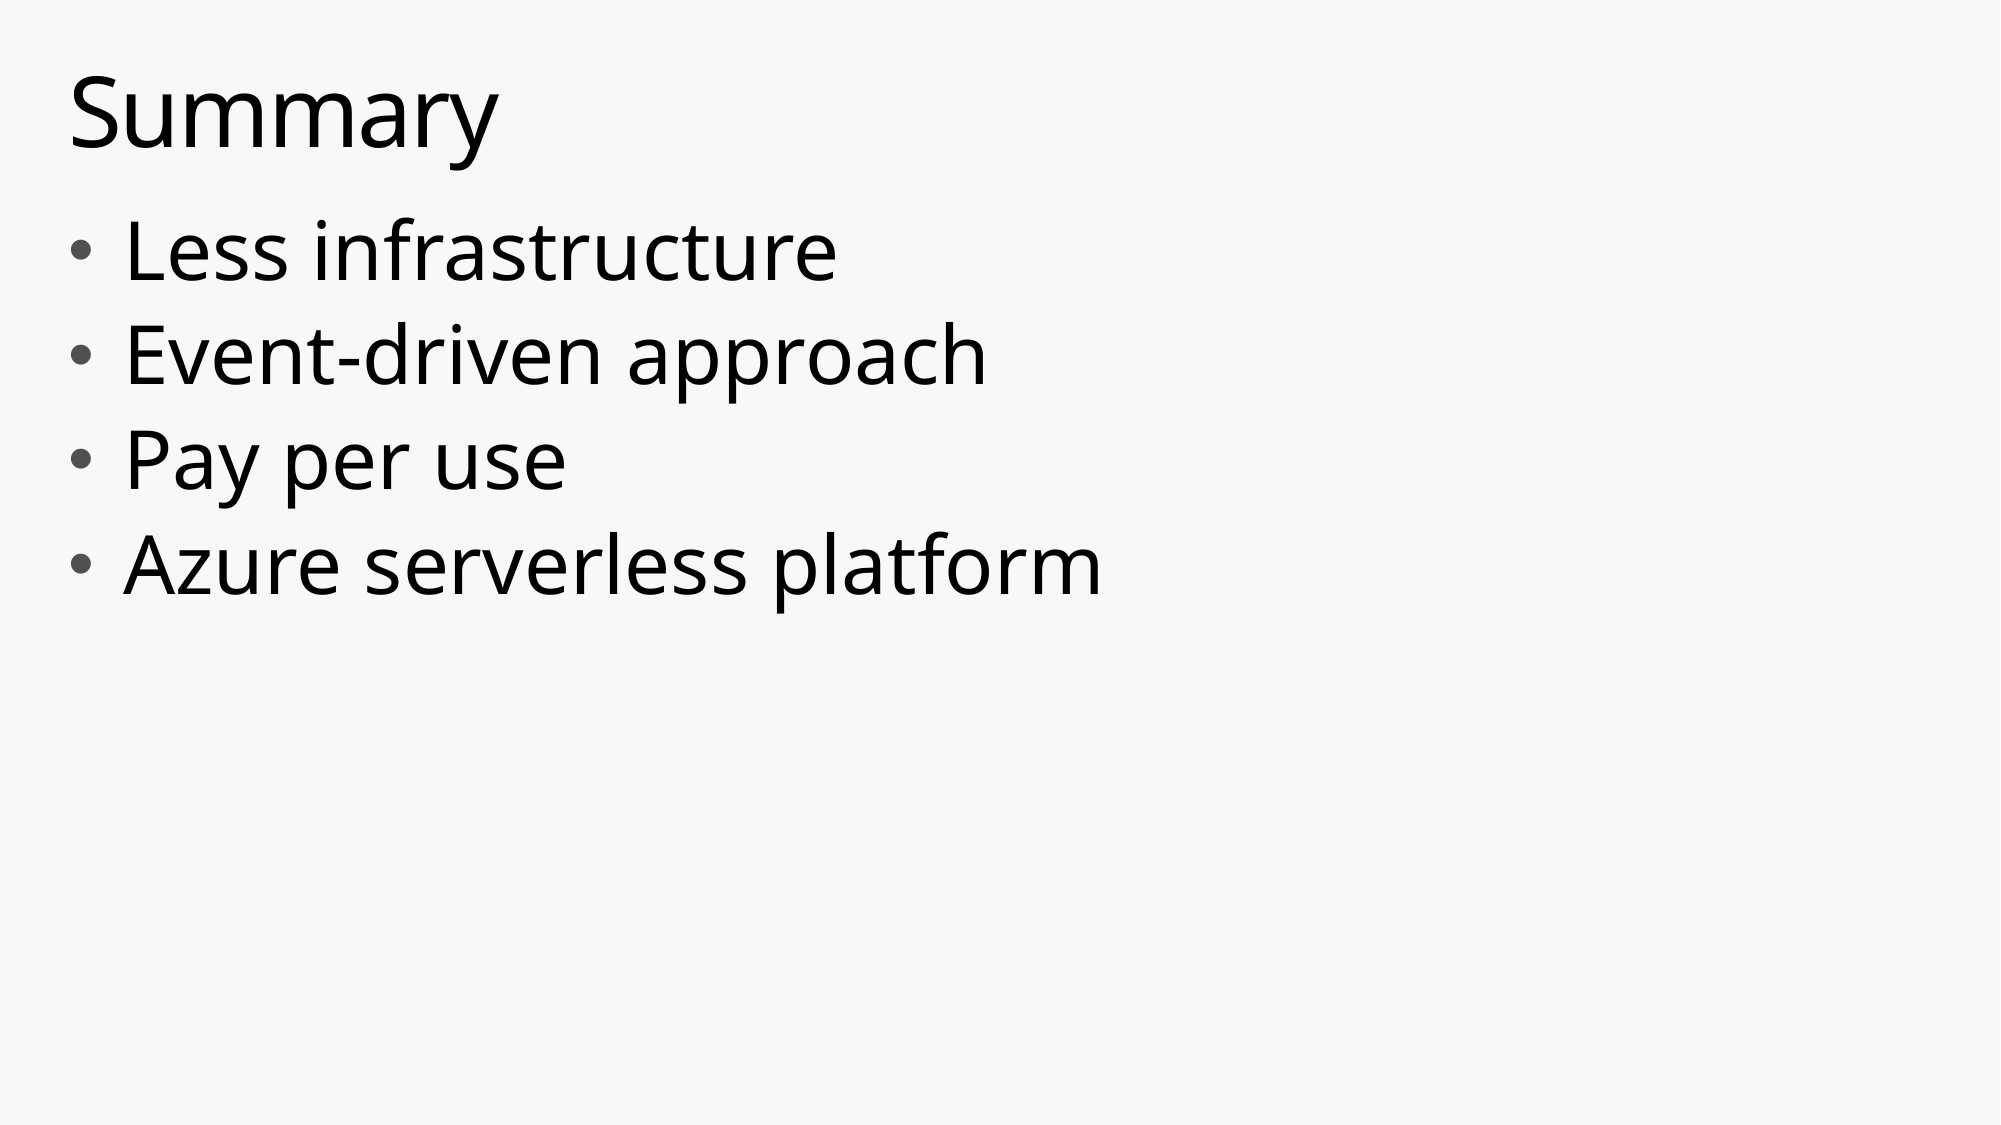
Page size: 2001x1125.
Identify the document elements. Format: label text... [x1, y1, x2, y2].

title Summary [44, 47, 1957, 196]
list Less infrastructure Event-driven approach Pay per use Azure serverless platform [44, 196, 1956, 641]
